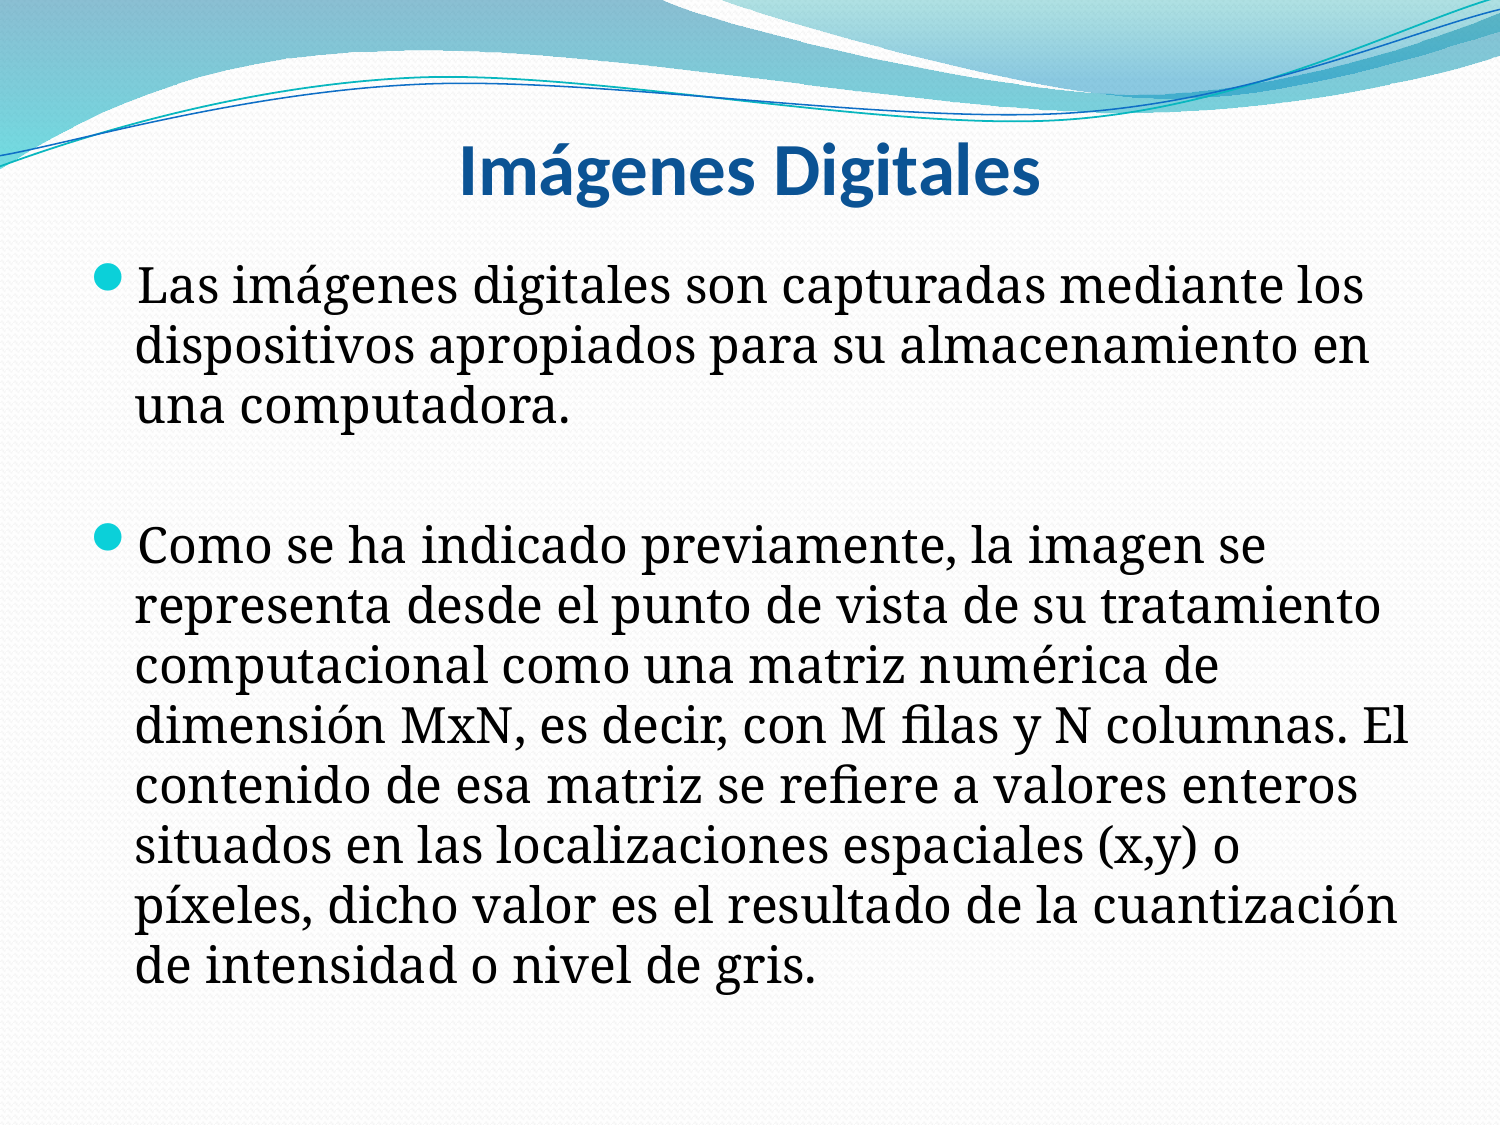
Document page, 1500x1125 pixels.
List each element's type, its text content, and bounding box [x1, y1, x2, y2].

title Imágenes Digitales [75, 115, 1425, 211]
list Las imágenes digitales son capturadas mediante los dispositivos apropiados para su almacenamiento en una computadora. Como se ha indicado previamente, la imagen se representa desde el punto de vista de su tratamiento computacional como una matriz numérica de dimensión MxN, es decir, con M filas y N columnas. El contenido de esa matriz se refiere a valores enteros situados en las localizaciones espaciales (x,y) o píxeles, dicho valor es el resultado de la cuantización de intensidad o nivel de gris. [75, 246, 1425, 1079]
